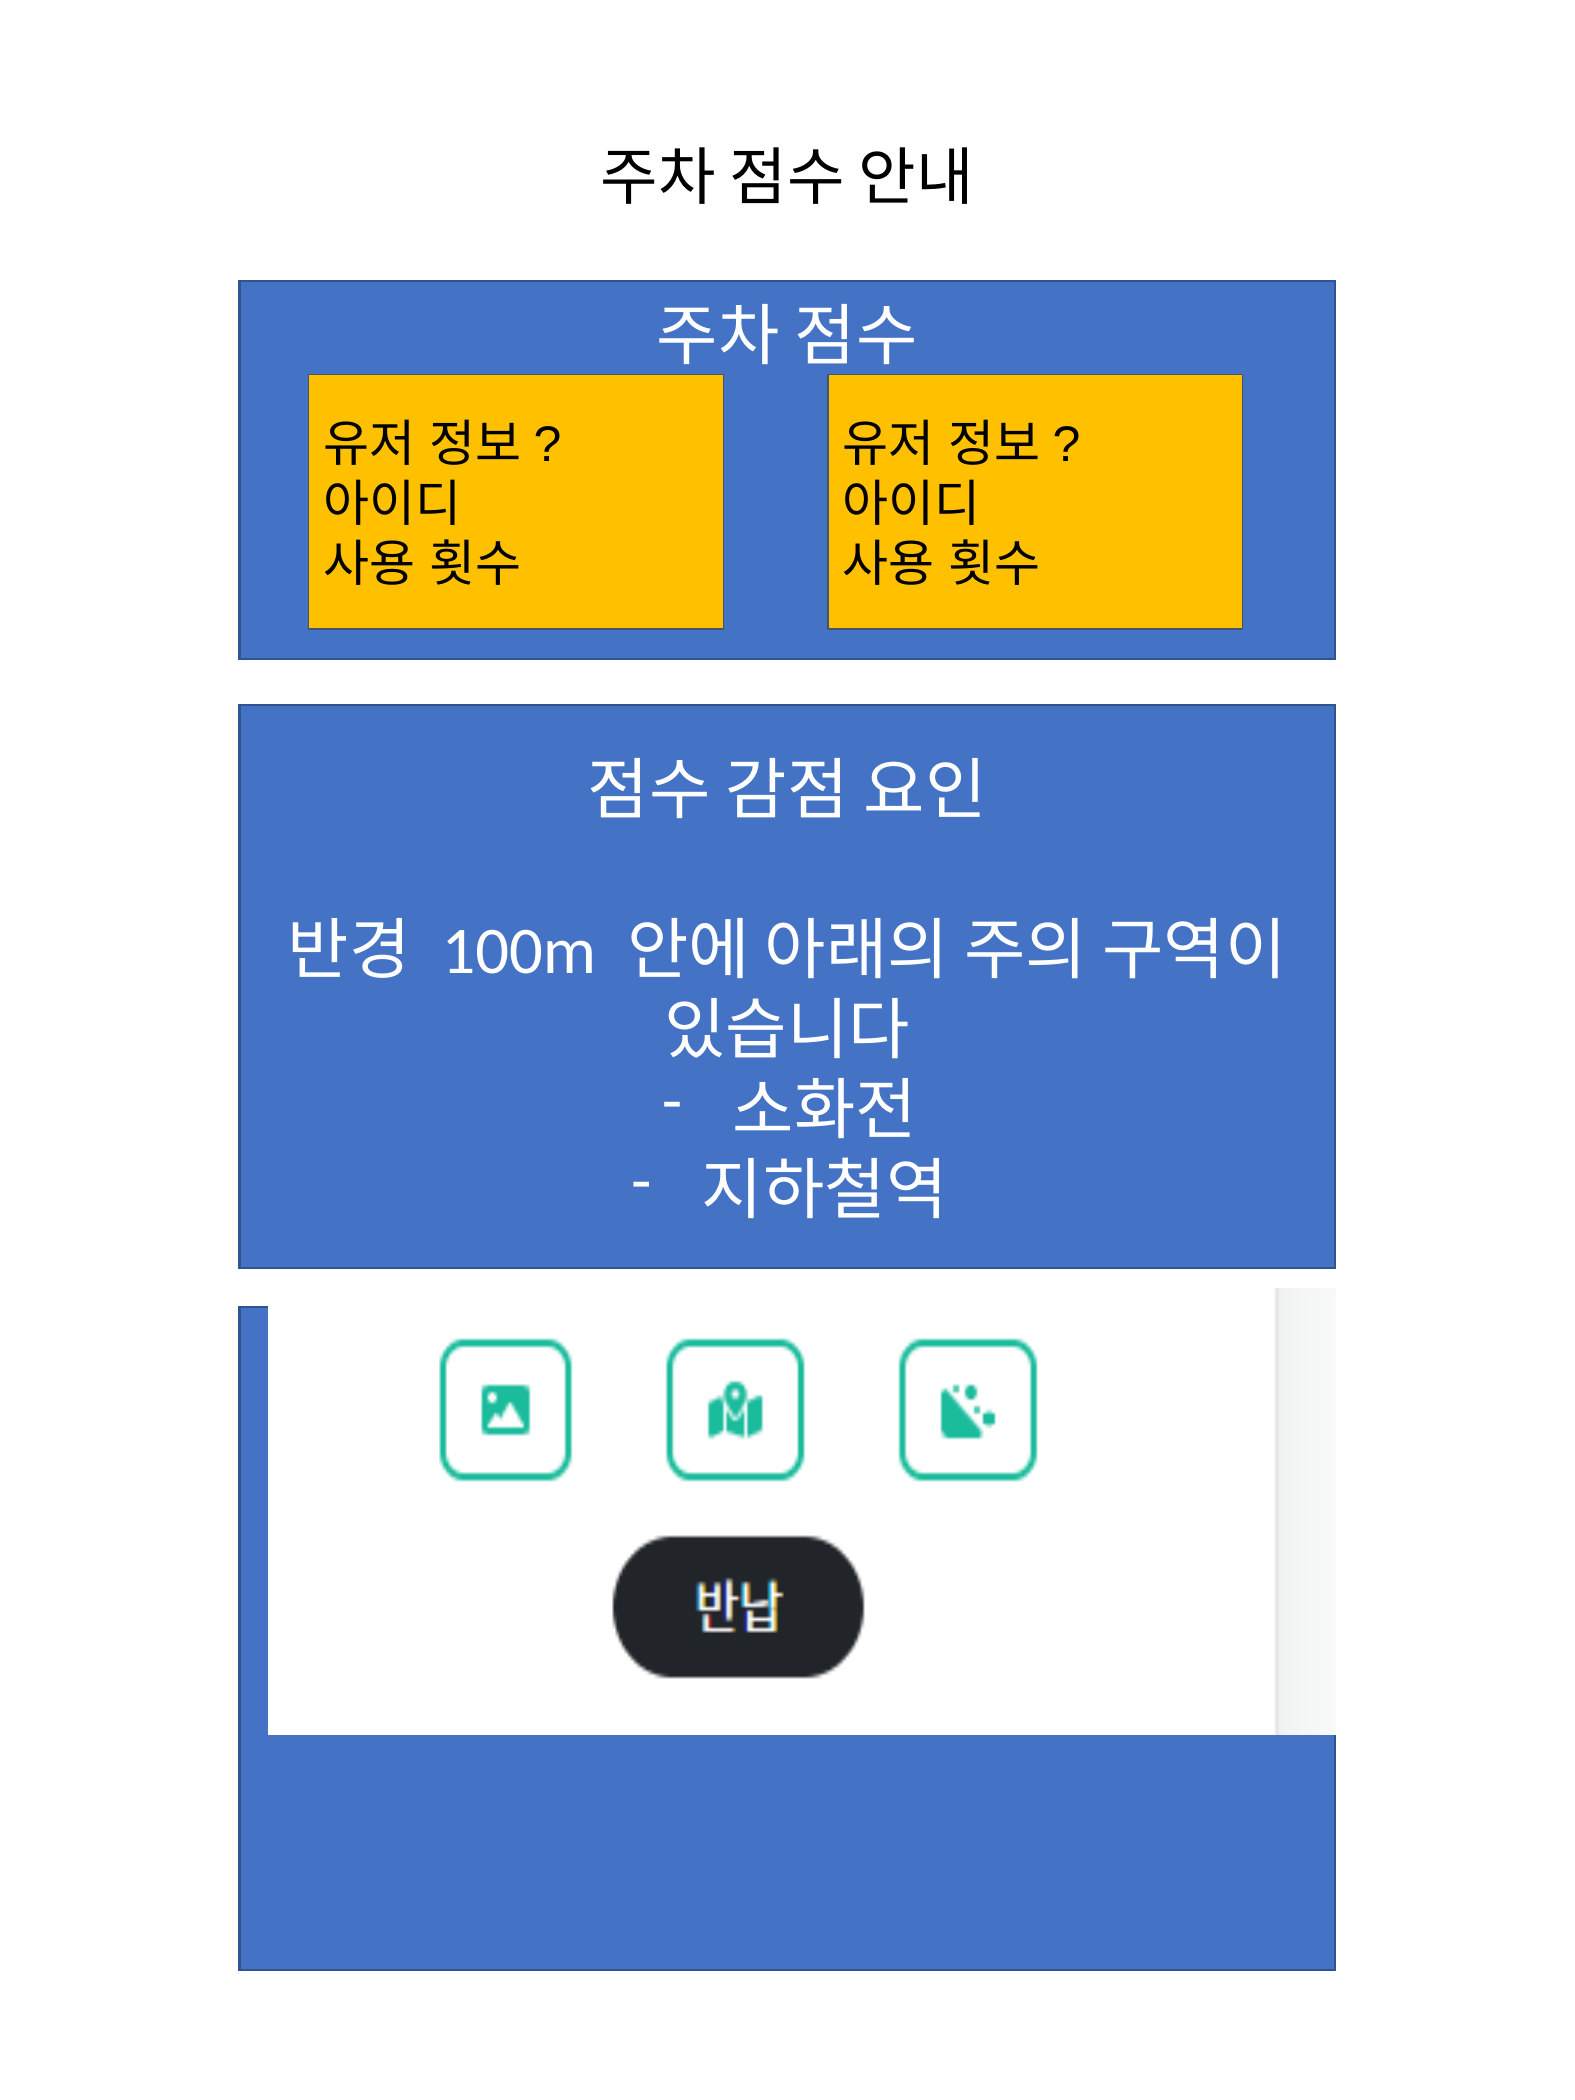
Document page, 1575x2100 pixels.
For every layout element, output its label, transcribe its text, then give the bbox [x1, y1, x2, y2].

text_box 주차 점수 안내 [286, 129, 1289, 220]
text_box [239, 1307, 1336, 1971]
text_box 점수 감점 요인 반경 100m 안에 아래의 주의 구역이 있습니다 소화전 지하철역 [239, 704, 1336, 1269]
text_box 유저 정보? 아이디 사용 횟수 [308, 374, 724, 629]
picture [268, 1287, 1336, 1735]
text_box 유저 정보? 아이디 사용 횟수 [827, 374, 1243, 629]
text_box 주차 점수 [239, 281, 1336, 660]
